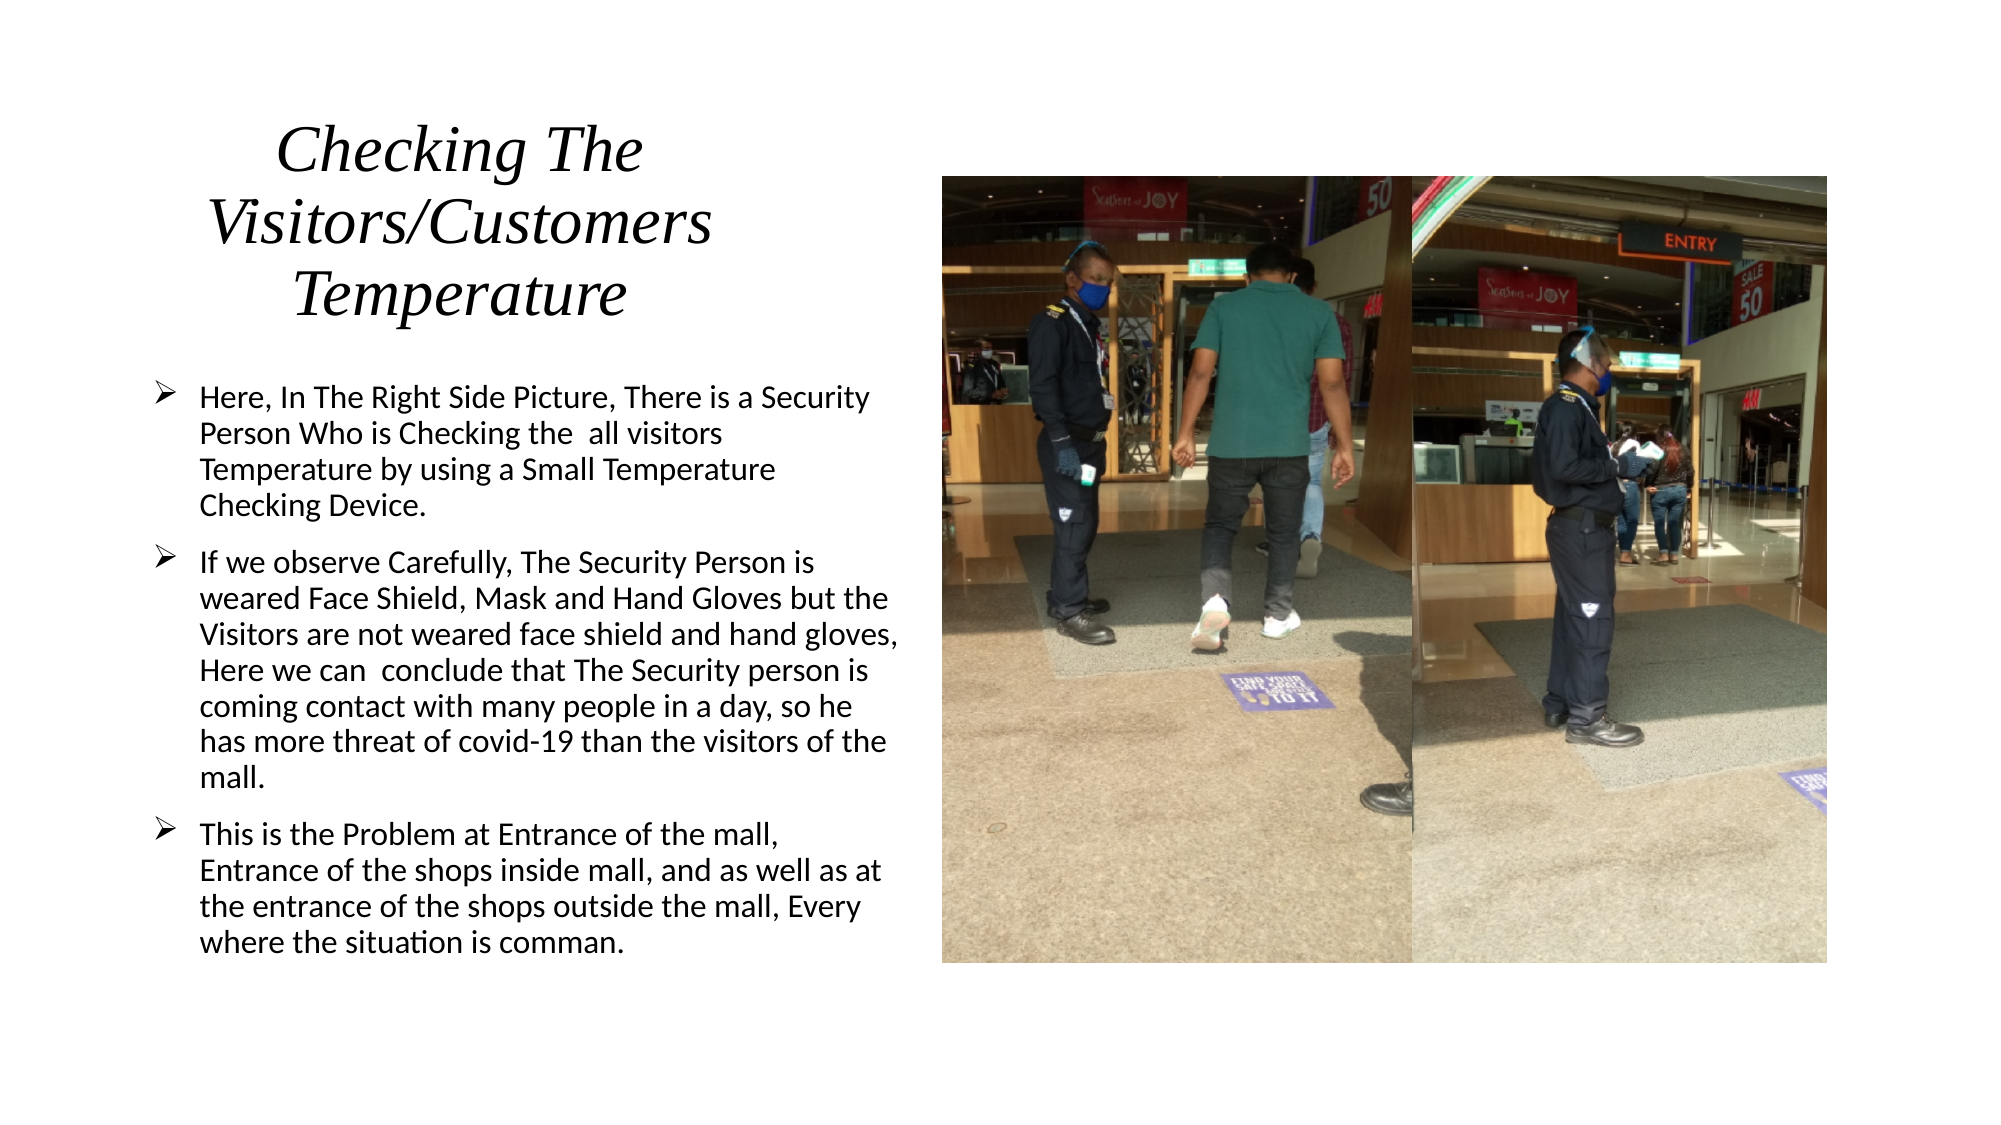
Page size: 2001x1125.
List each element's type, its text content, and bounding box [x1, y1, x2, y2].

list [941, 176, 1827, 963]
title Checking The Visitors/Customers Temperature [137, 75, 783, 338]
list Here, In The Right Side Picture, There is a Security Person Who is Checking the all visitors Temperature by using a Small Temperature Checking Device. If we observe Carefully, The Security Person is weared Face Shield, Mask and Hand Gloves but the Visitors are not weared face shield and hand gloves, Here we can conclude that The Security person is coming contact with many people in a day, so he has more threat of covid-19 than the visitors of the mall. This is the Problem at Entrance of the mall, Entrance of the shops inside mall, and as well as at the entrance of the shops outside the mall, Every where the situation is comman. [137, 372, 918, 999]
